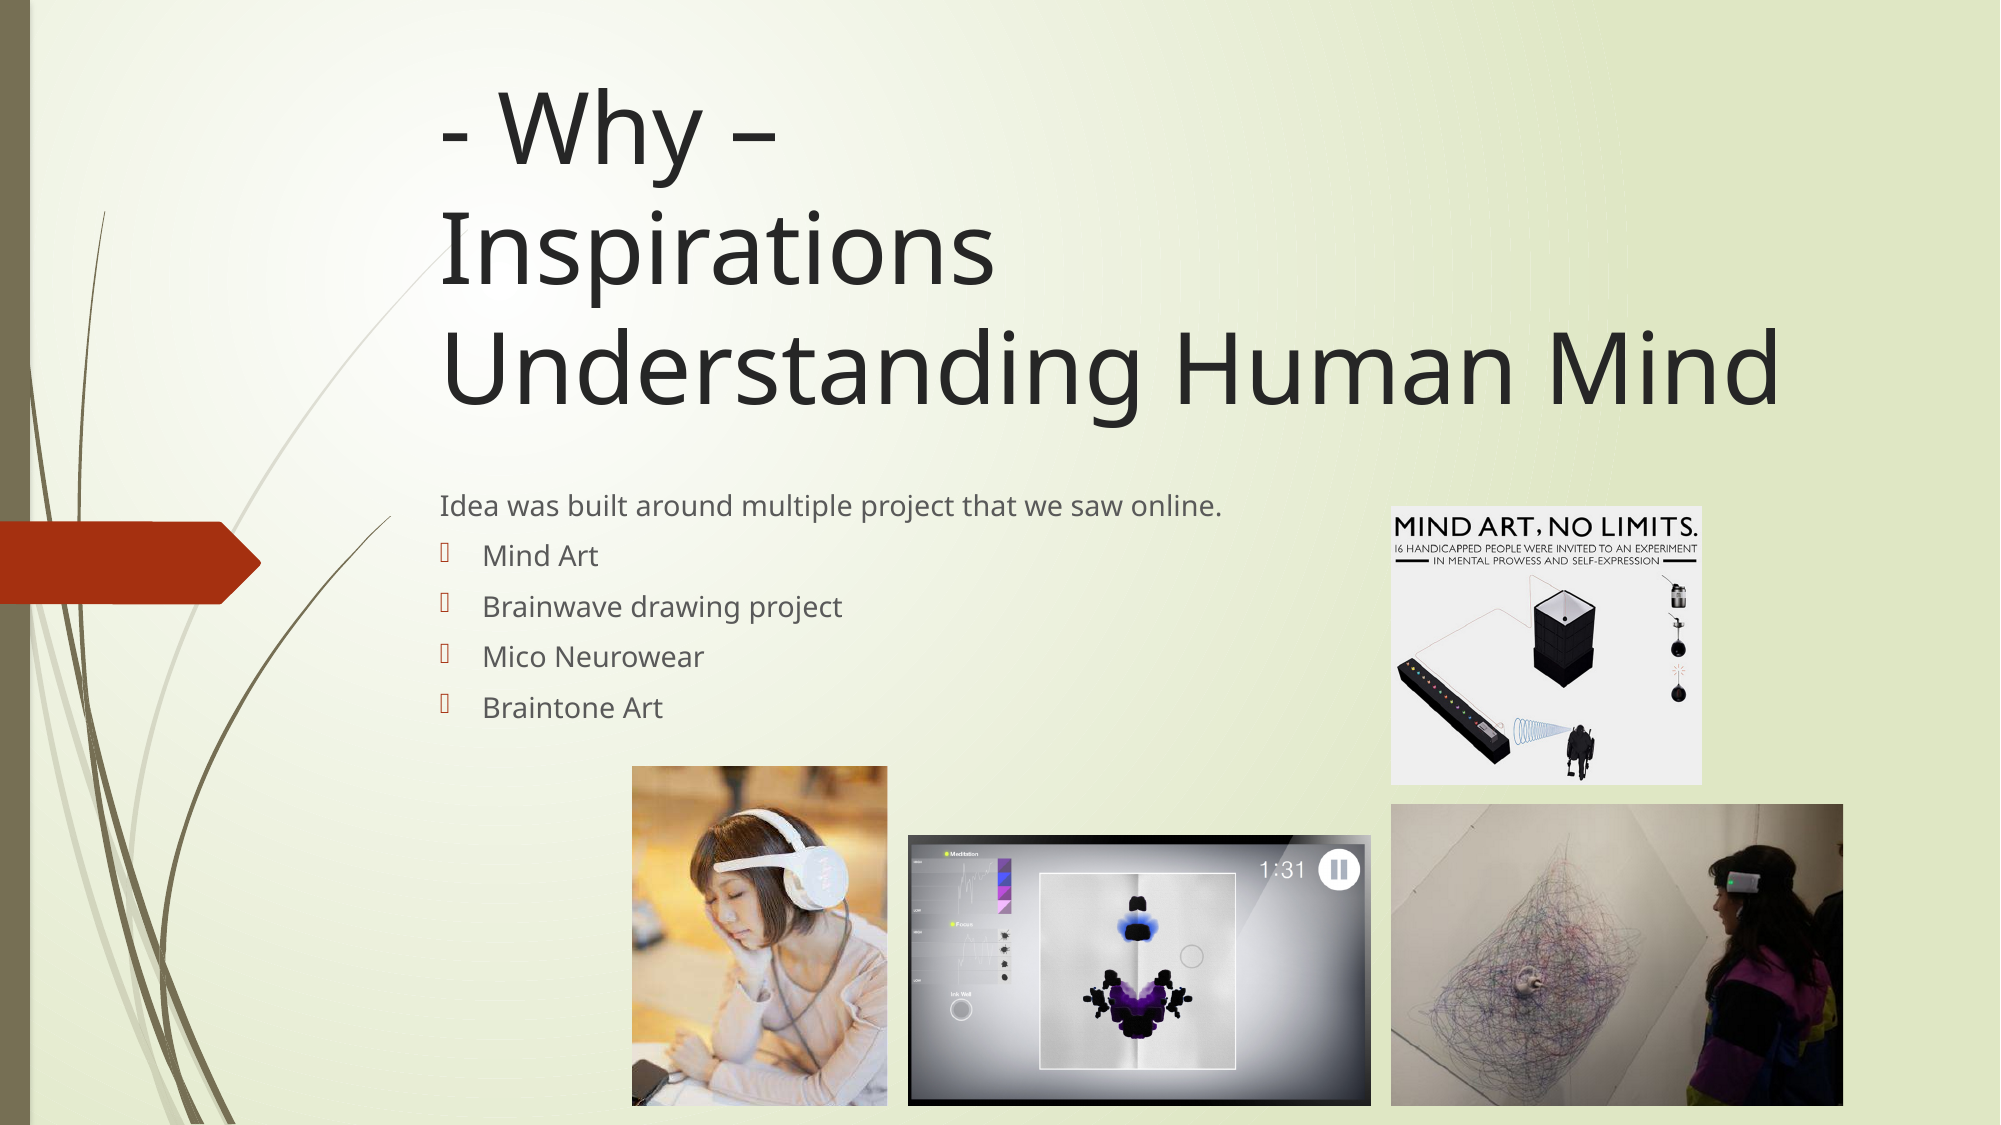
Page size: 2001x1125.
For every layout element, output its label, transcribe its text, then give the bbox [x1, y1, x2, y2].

picture [632, 766, 888, 1107]
picture [1390, 804, 1844, 1107]
title - Why – Inspirations Understanding Human Mind [424, 51, 1888, 438]
picture [908, 835, 1371, 1107]
list Idea was built around multiple project that we saw online. Mind Art Brainwave drawing project Mico Neurowear Braintone Art [424, 478, 1888, 734]
picture [1390, 506, 1703, 785]
